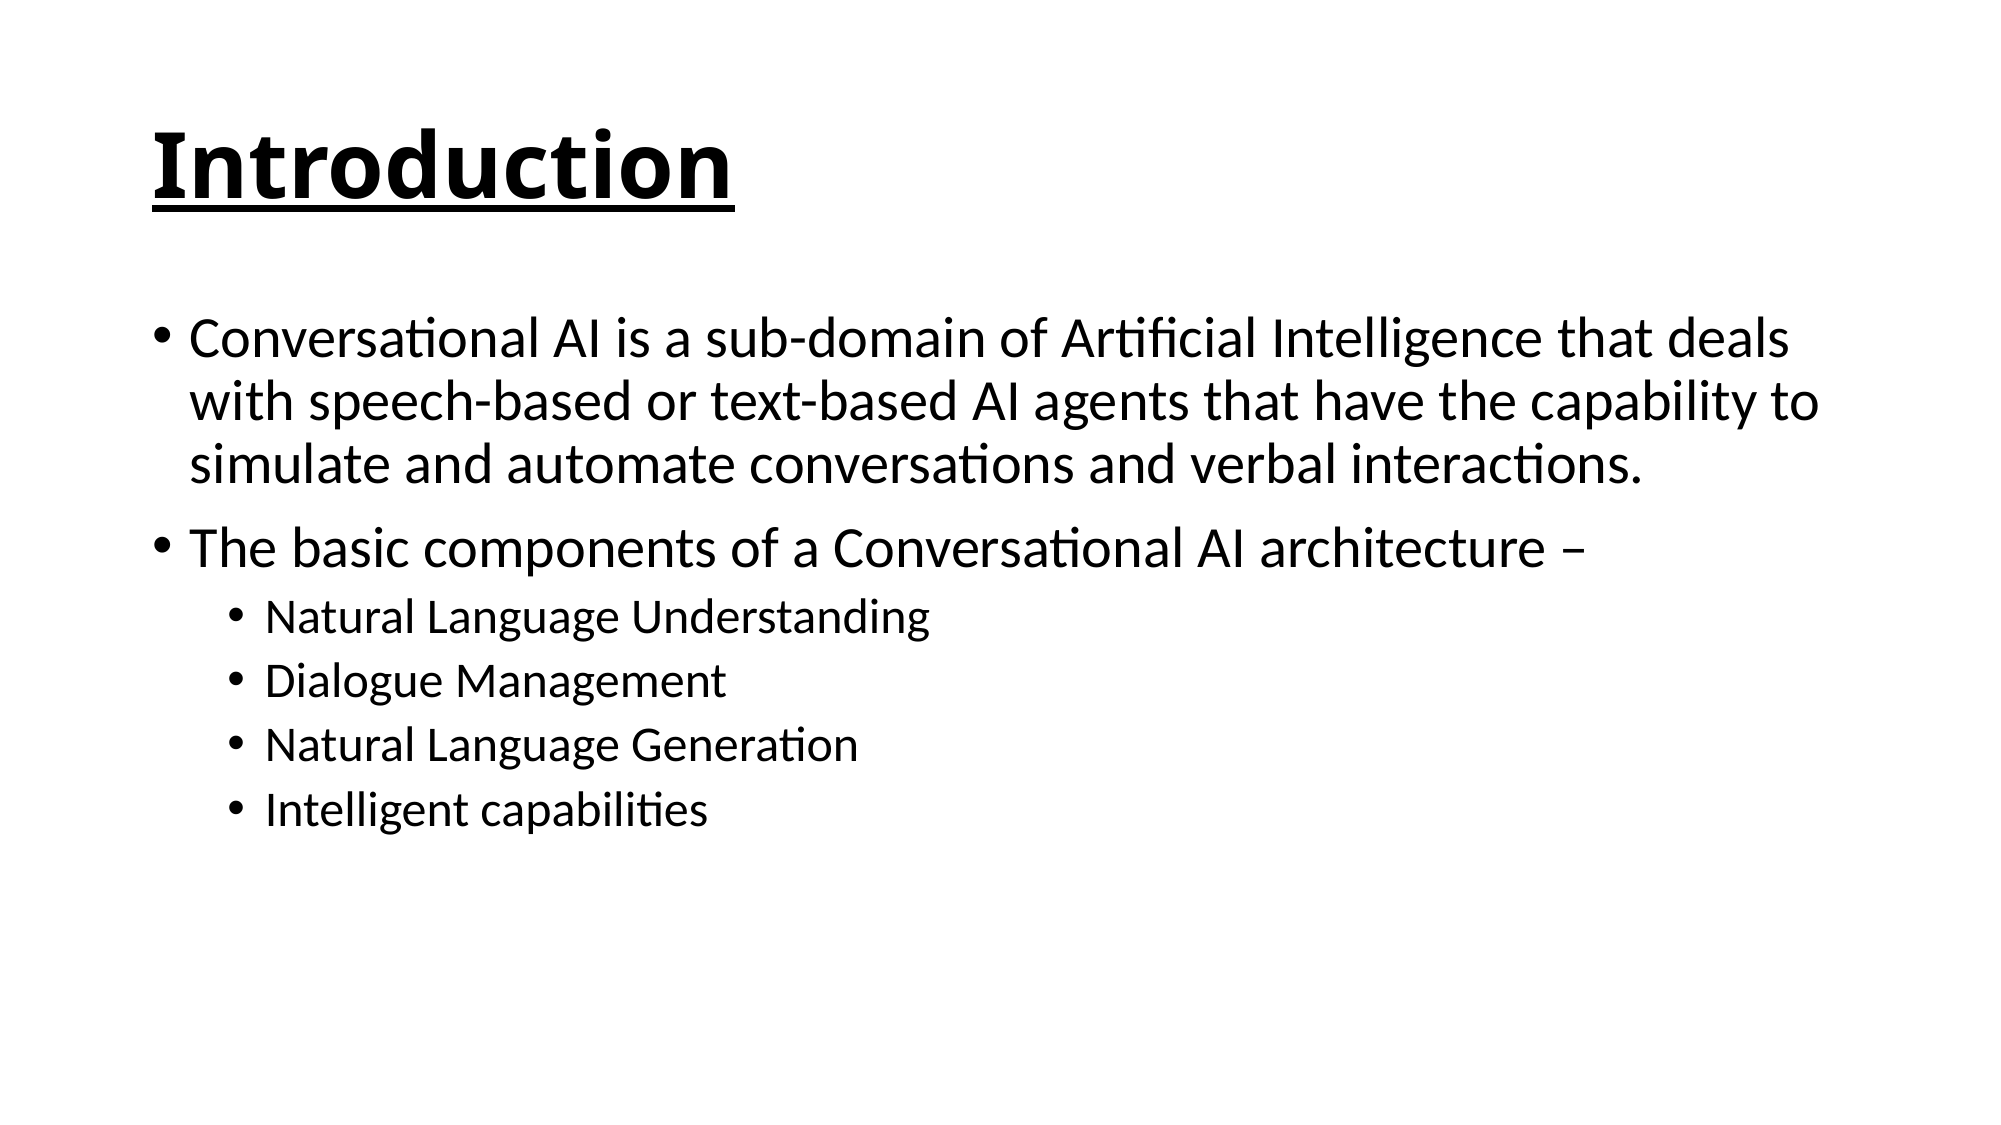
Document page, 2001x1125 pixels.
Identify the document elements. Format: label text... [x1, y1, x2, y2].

list Conversational AI is a sub-domain of Artificial Intelligence that deals with speech-based or text-based AI agents that have the capability to simulate and automate conversations and verbal interactions. The basic components of a Conversational AI architecture – Natural Language Understanding Dialogue Management Natural Language Generation Intelligent capabilities [137, 299, 1863, 1014]
title Introduction [137, 59, 1863, 278]
